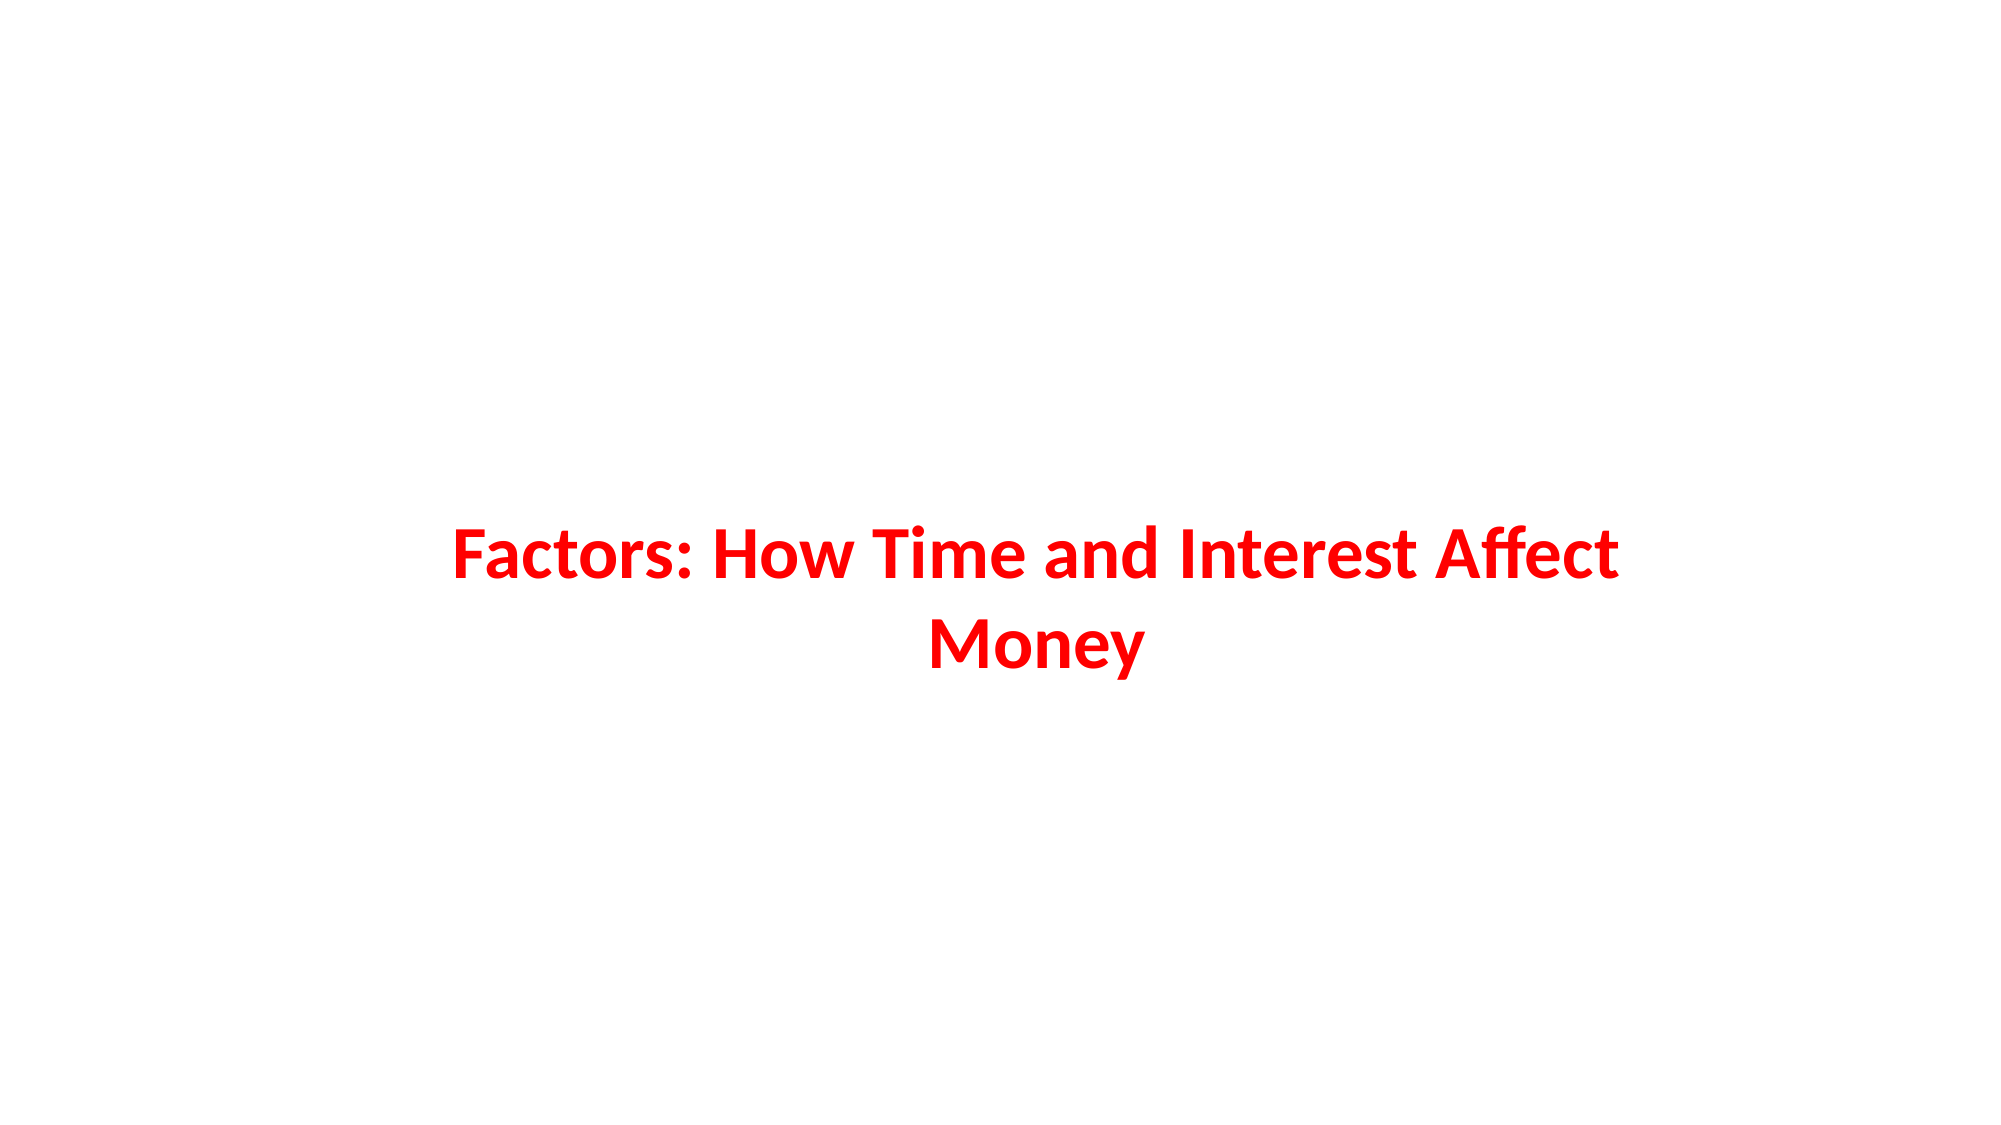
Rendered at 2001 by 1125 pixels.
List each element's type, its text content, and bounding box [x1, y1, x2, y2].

text_box Factors: How Time and Interest Affect Money [371, 496, 1703, 692]
